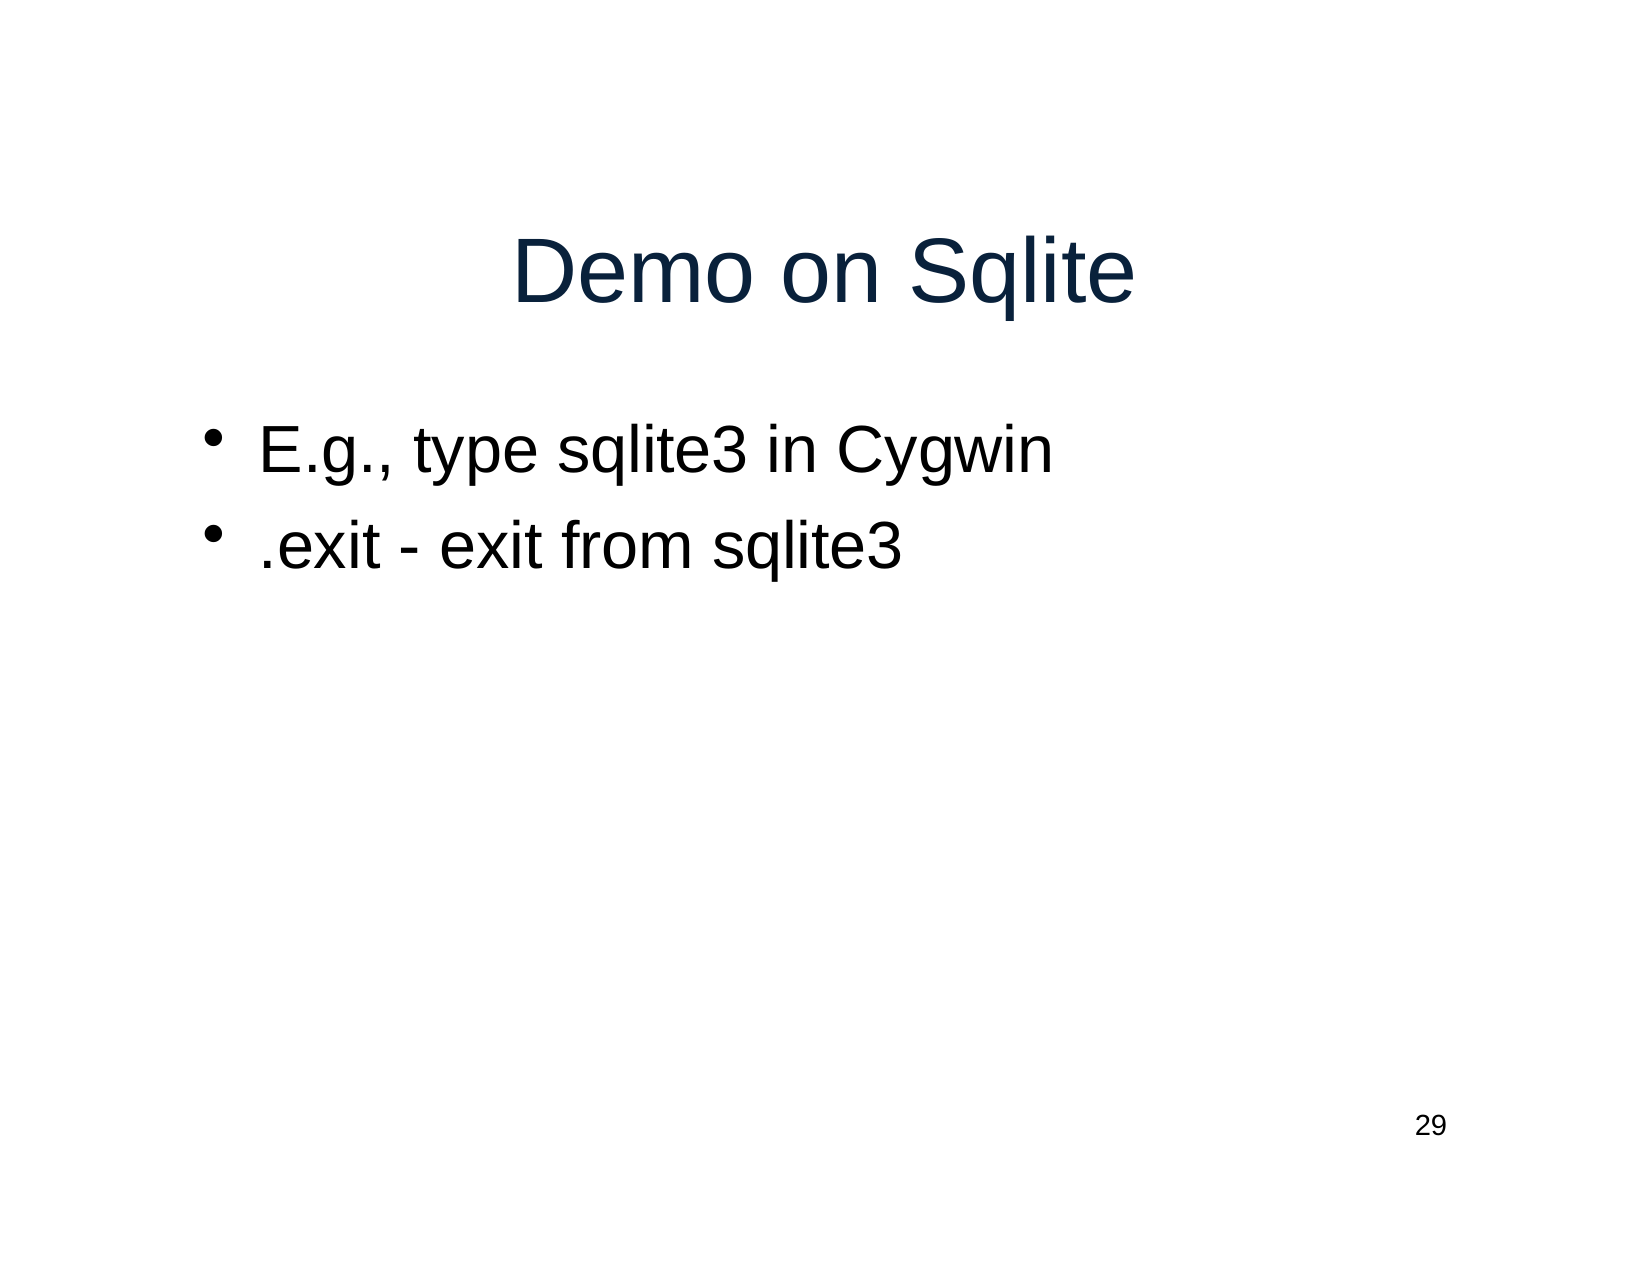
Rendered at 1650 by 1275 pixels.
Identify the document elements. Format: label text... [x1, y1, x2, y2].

slide_number 29 [1408, 1107, 1454, 1275]
title Demo on Sqlite [509, 209, 1141, 425]
text_box E.g., type sqlite3 in Cygwin .exit - exit from sqlite3 [200, 387, 1061, 582]
